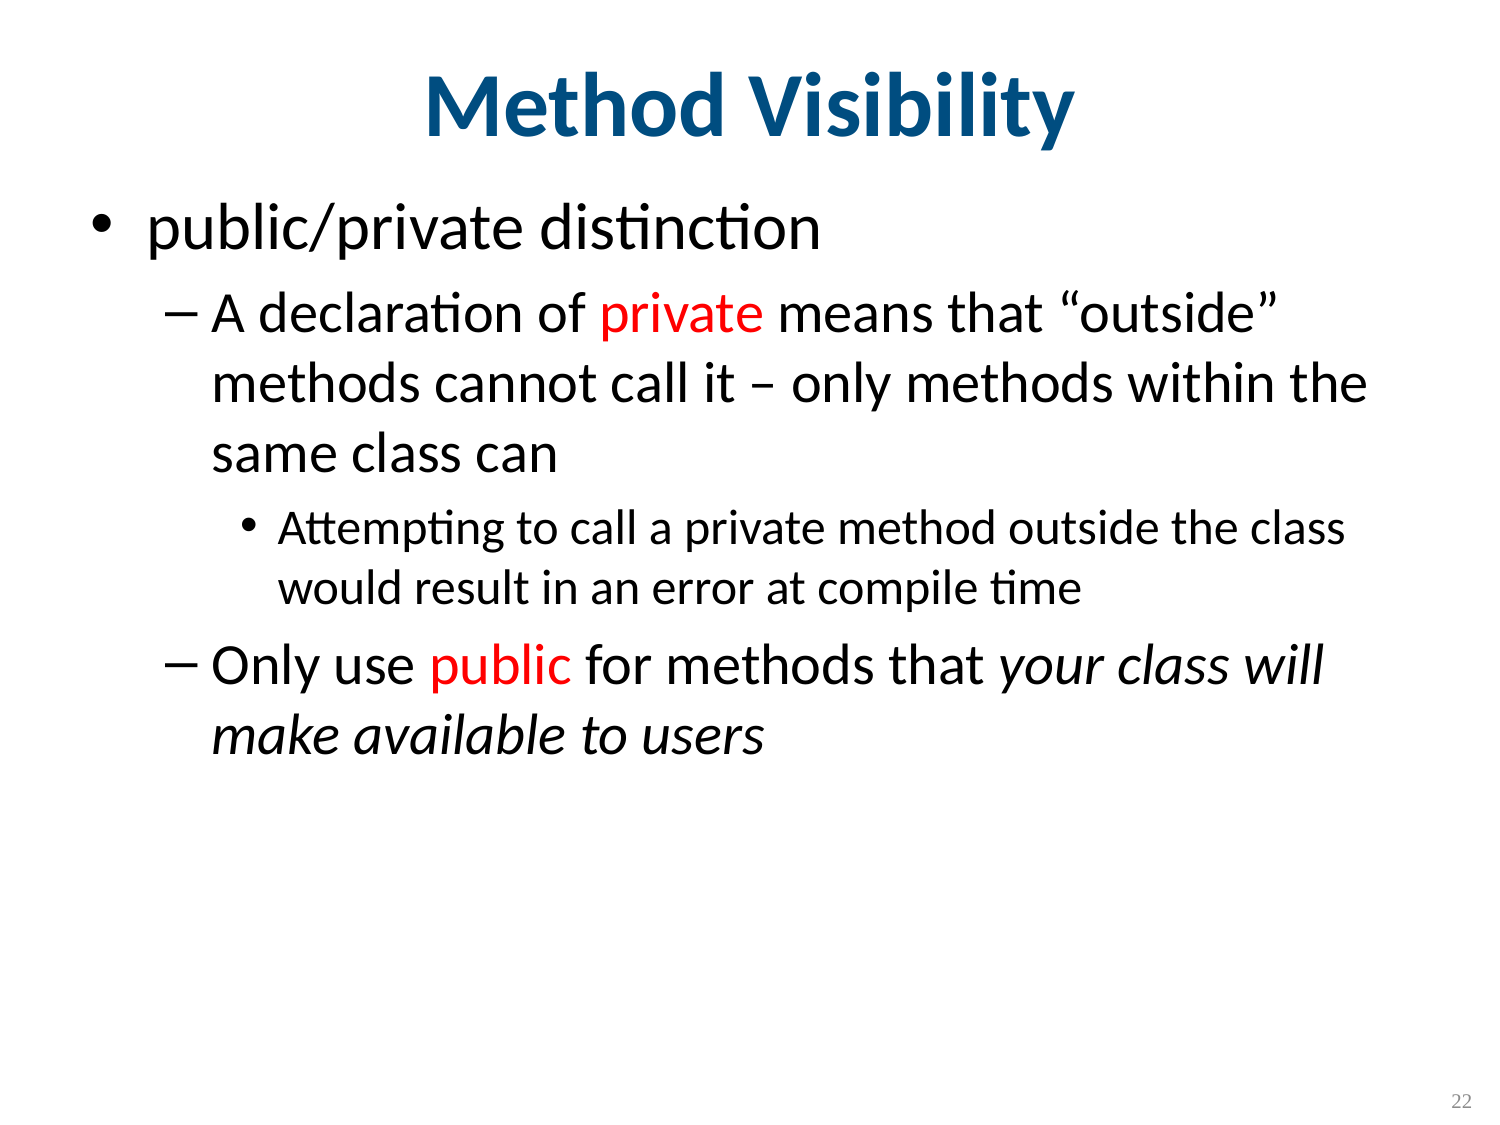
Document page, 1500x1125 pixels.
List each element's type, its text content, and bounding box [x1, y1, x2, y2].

title Method Visibility [75, 24, 1425, 174]
slide_number 22 [1325, 1074, 1488, 1125]
list public/private distinction A declaration of private means that “outside” methods cannot call it – only methods within the same class can Attempting to call a private method outside the class would result in an error at compile time Only use public for methods that your class will make available to users [75, 174, 1425, 1038]
